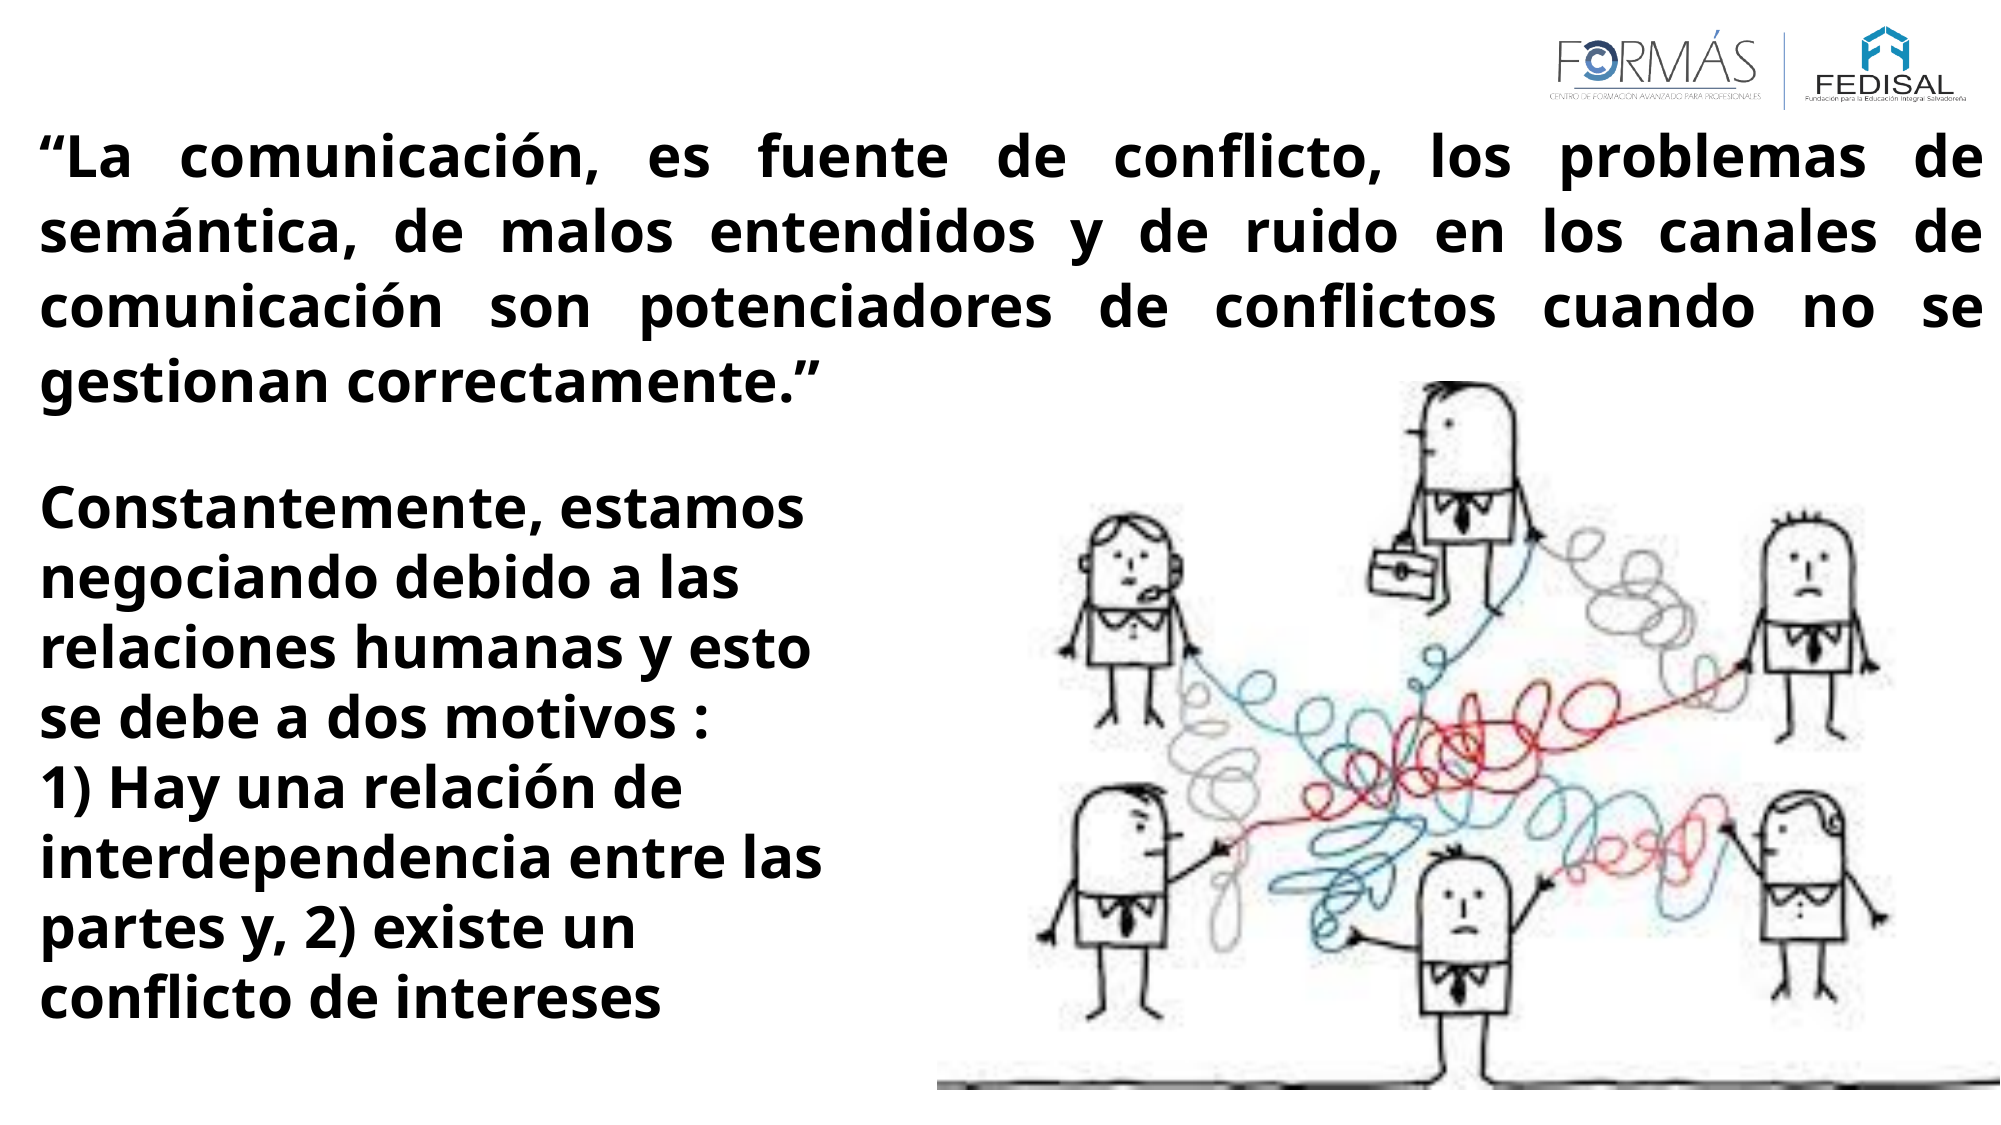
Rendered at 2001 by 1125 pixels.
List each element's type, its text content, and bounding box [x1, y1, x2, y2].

text_box “La comunicación, es fuente de conflicto, los problemas de semántica, de malos entendidos y de ruido en los canales de comunicación son potenciadores de conflictos cuando no se gestionan correctamente.” [24, 107, 2000, 422]
text_box Constantemente, estamos negociando debido a las relaciones humanas y esto se debe a dos motivos : 1) Hay una relación de interdependencia entre las partes y, 2) existe un conflicto de intereses [24, 462, 863, 1038]
picture [1549, 26, 1966, 110]
picture [937, 381, 2000, 1090]
